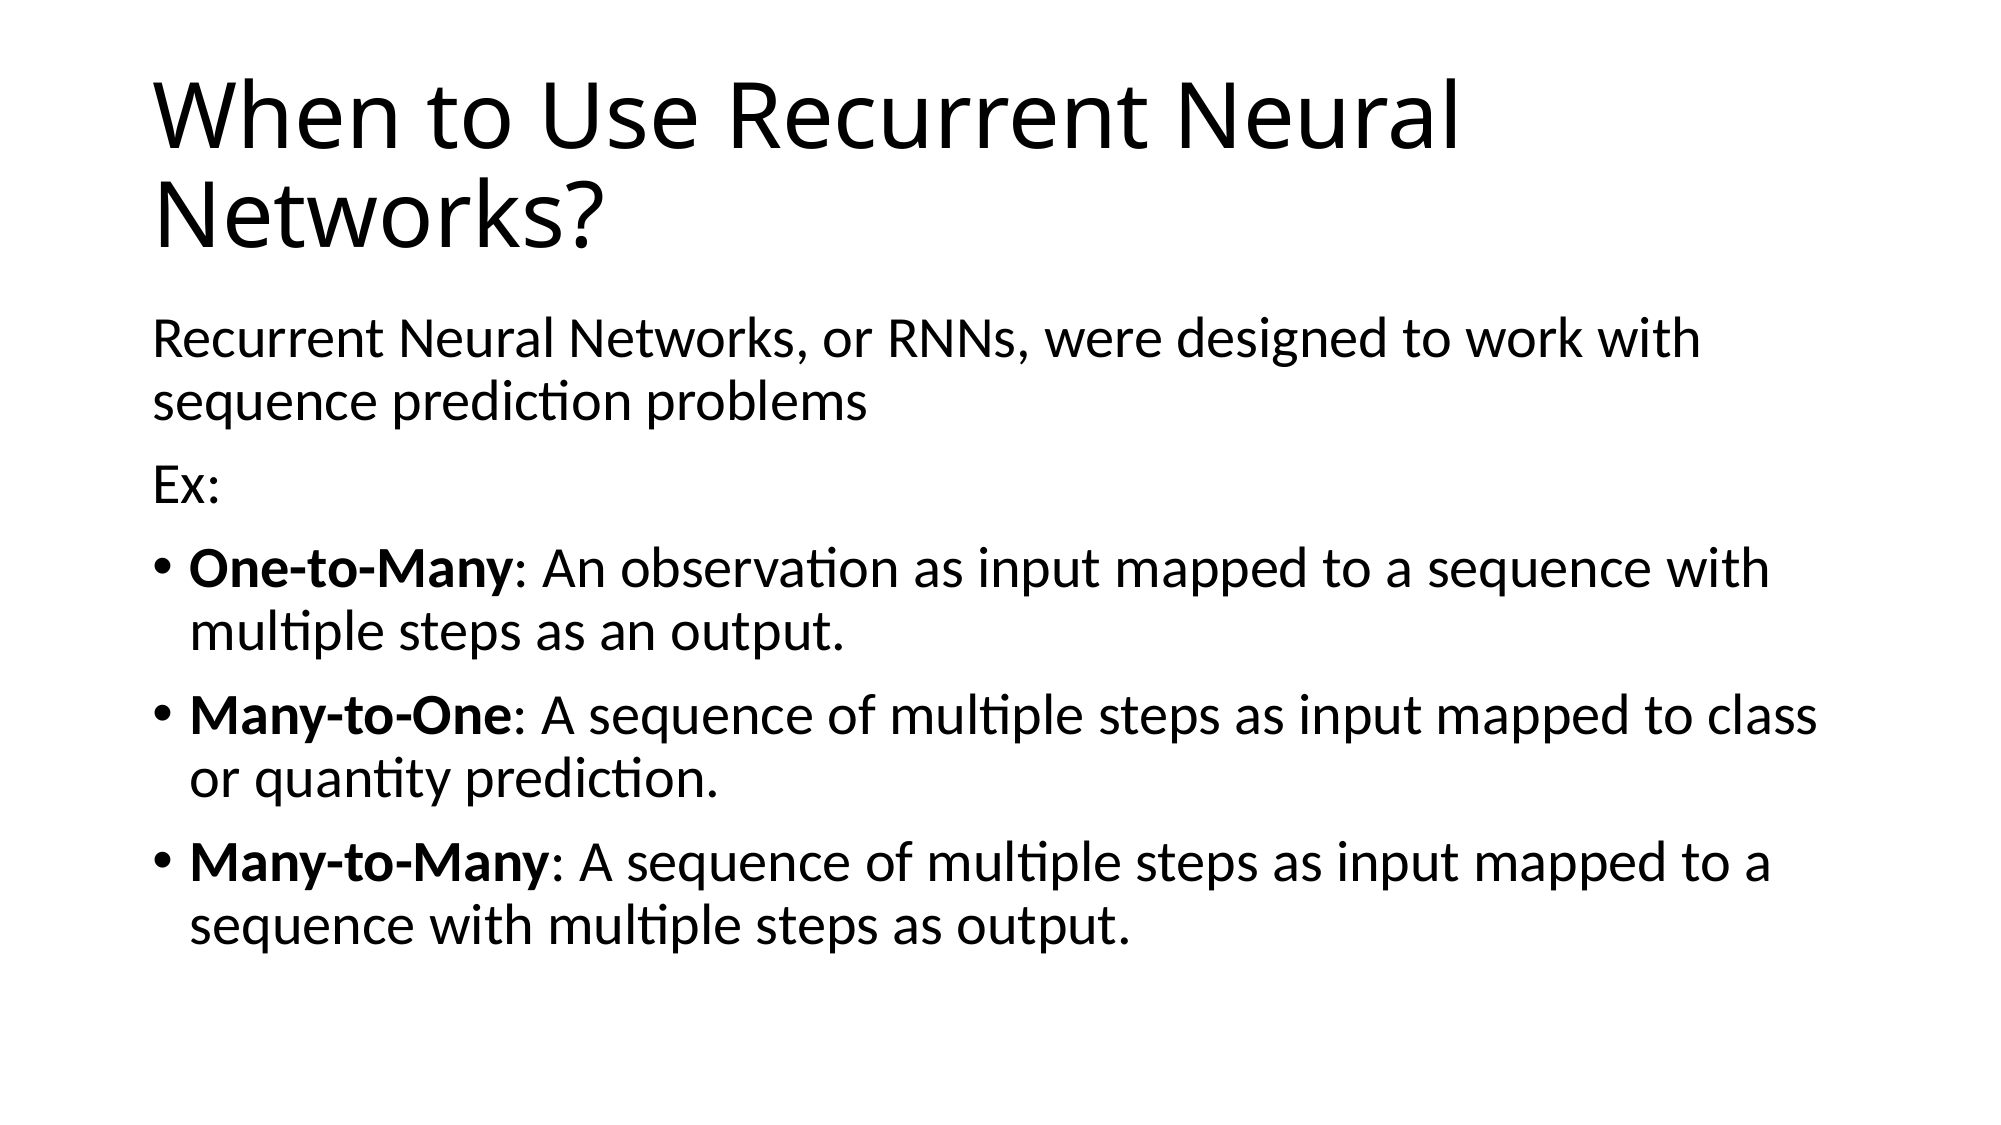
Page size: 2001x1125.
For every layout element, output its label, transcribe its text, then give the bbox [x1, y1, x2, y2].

list Recurrent Neural Networks, or RNNs, were designed to work with sequence prediction problems Ex: One-to-Many: An observation as input mapped to a sequence with multiple steps as an output. Many-to-One: A sequence of multiple steps as input mapped to class or quantity prediction. Many-to-Many: A sequence of multiple steps as input mapped to a sequence with multiple steps as output. [137, 299, 1863, 1014]
title When to Use Recurrent Neural Networks? [137, 59, 1863, 278]
